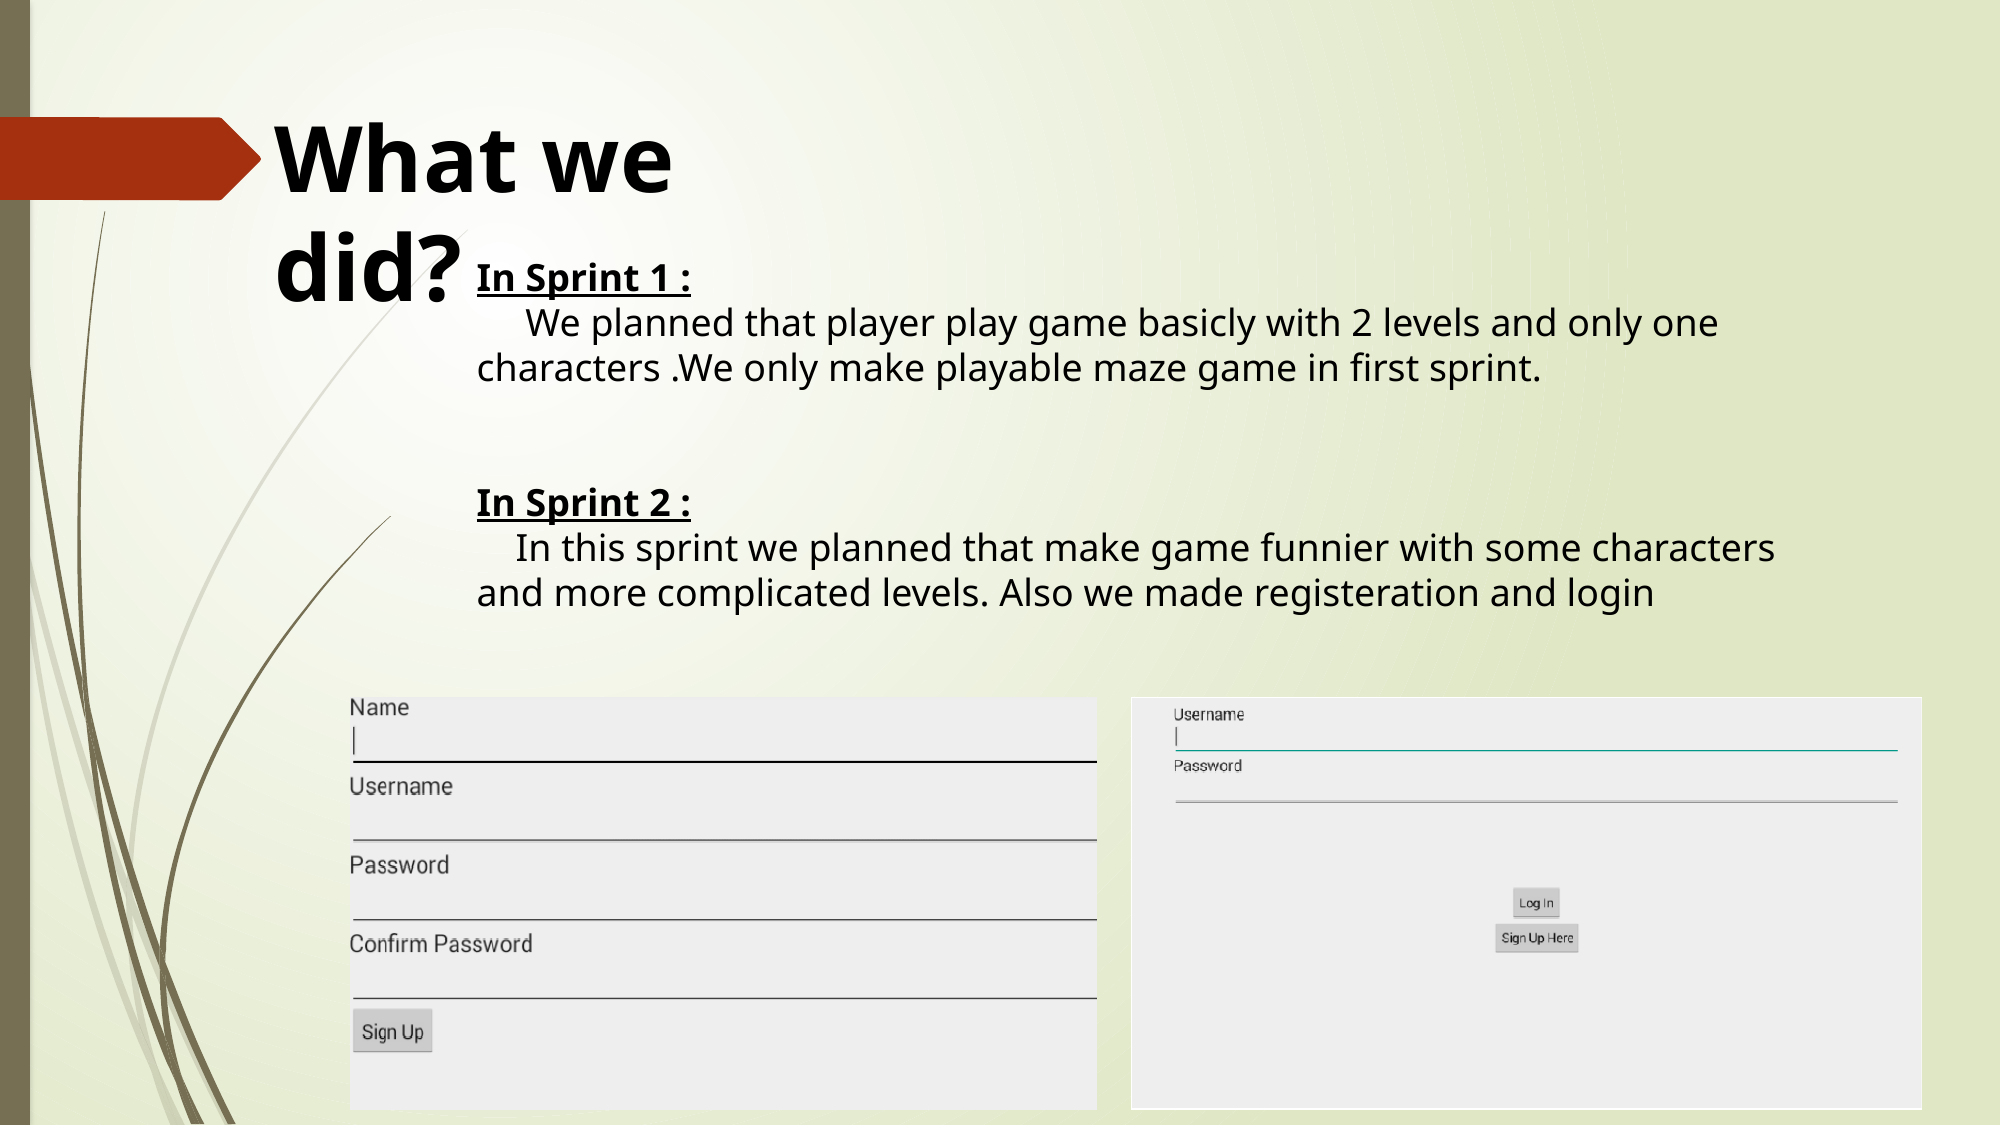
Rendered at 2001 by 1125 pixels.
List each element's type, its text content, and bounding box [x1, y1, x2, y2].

text_box In Sprint 1 : We planned that player play game basicly with 2 levels and only one characters .We only make playable maze game in first sprint. In Sprint 2 : In this sprint we planned that make game funnier with some characters and more complicated levels. Also we made registeration and login [461, 246, 1803, 622]
picture [1131, 697, 1922, 1111]
text_box What we did? [259, 92, 900, 328]
picture [350, 697, 1097, 1111]
